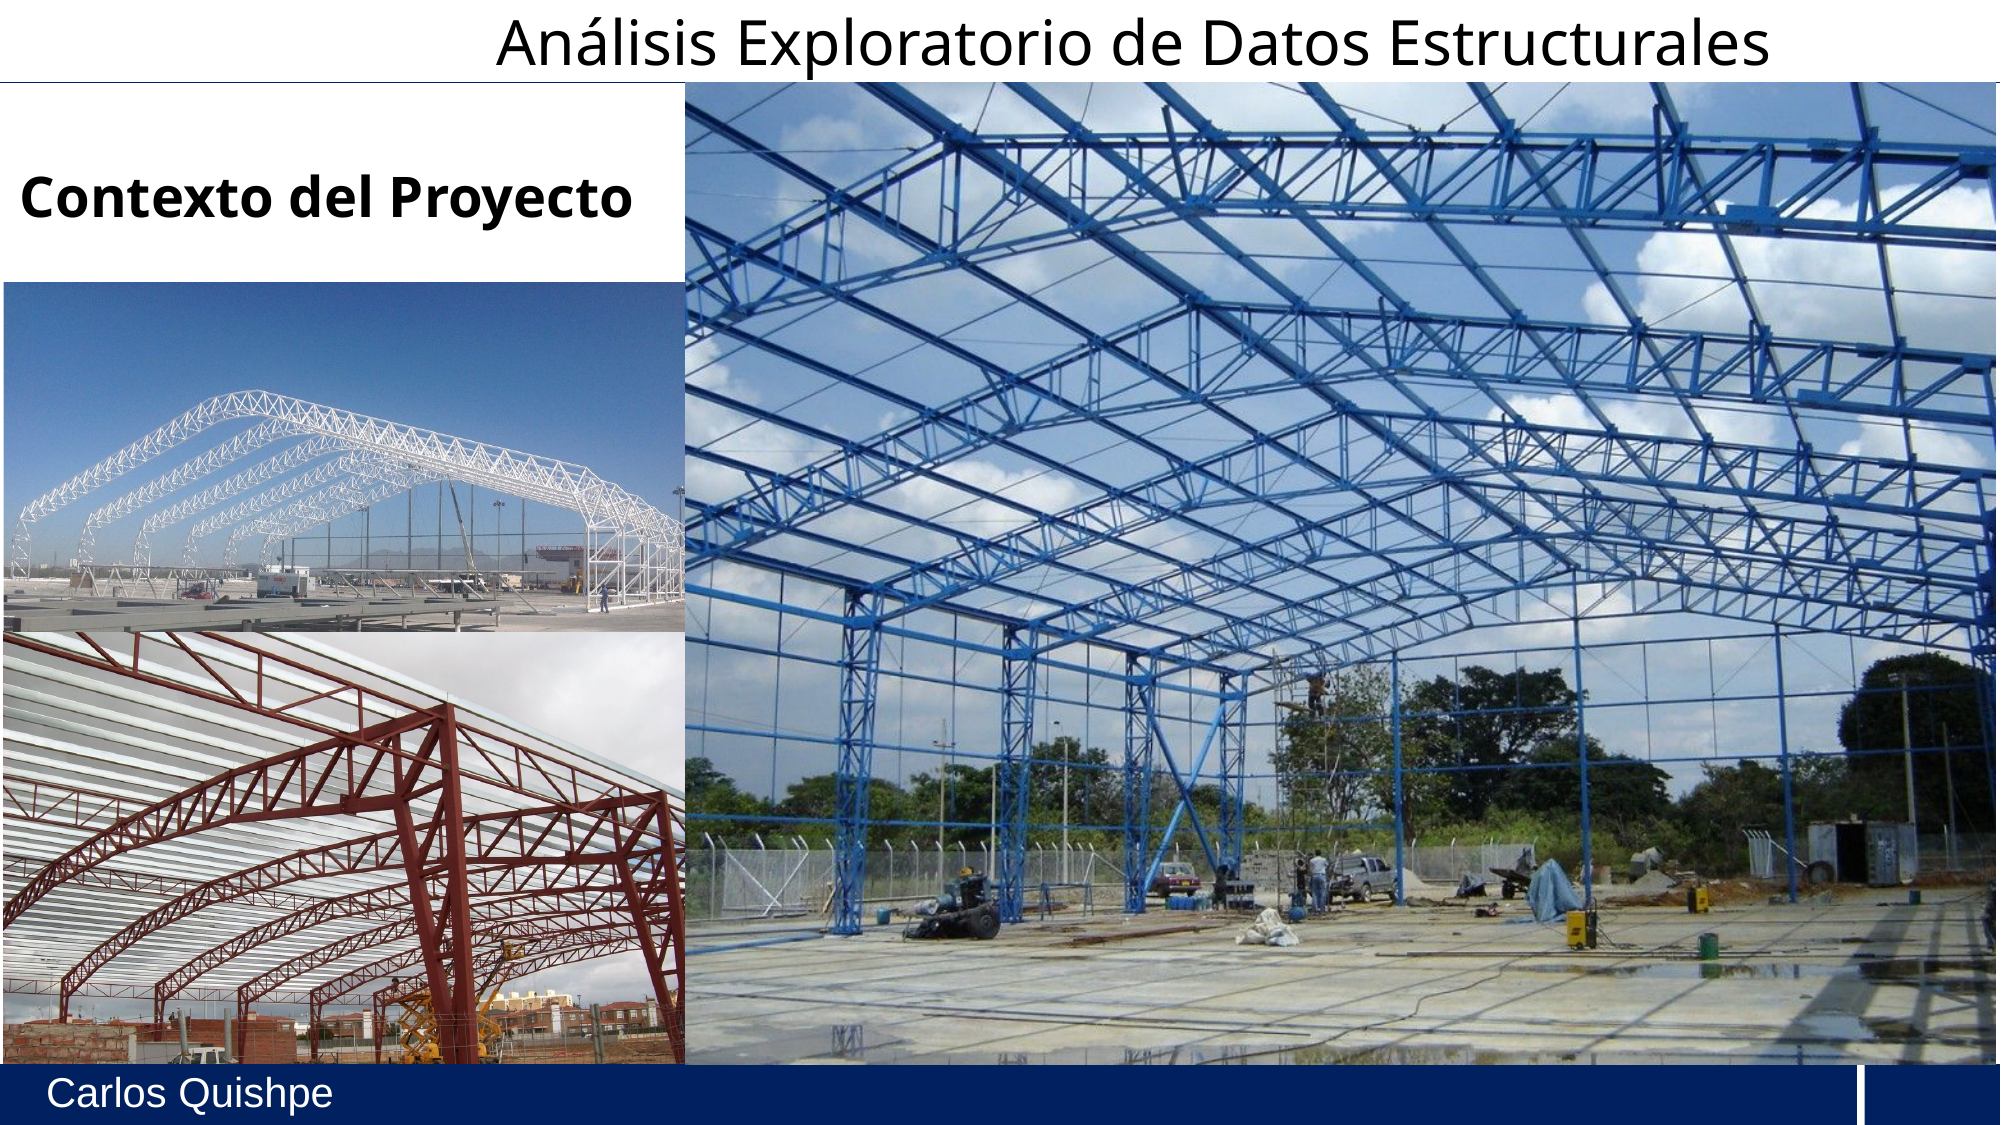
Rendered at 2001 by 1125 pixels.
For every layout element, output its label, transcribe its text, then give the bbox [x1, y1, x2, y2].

text_box Contexto del Proyecto [3, 146, 651, 238]
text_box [0, 1049, 2000, 1125]
picture [3, 82, 1996, 1065]
text_box Análisis Exploratorio de Datos Estructurales [482, 0, 1788, 82]
